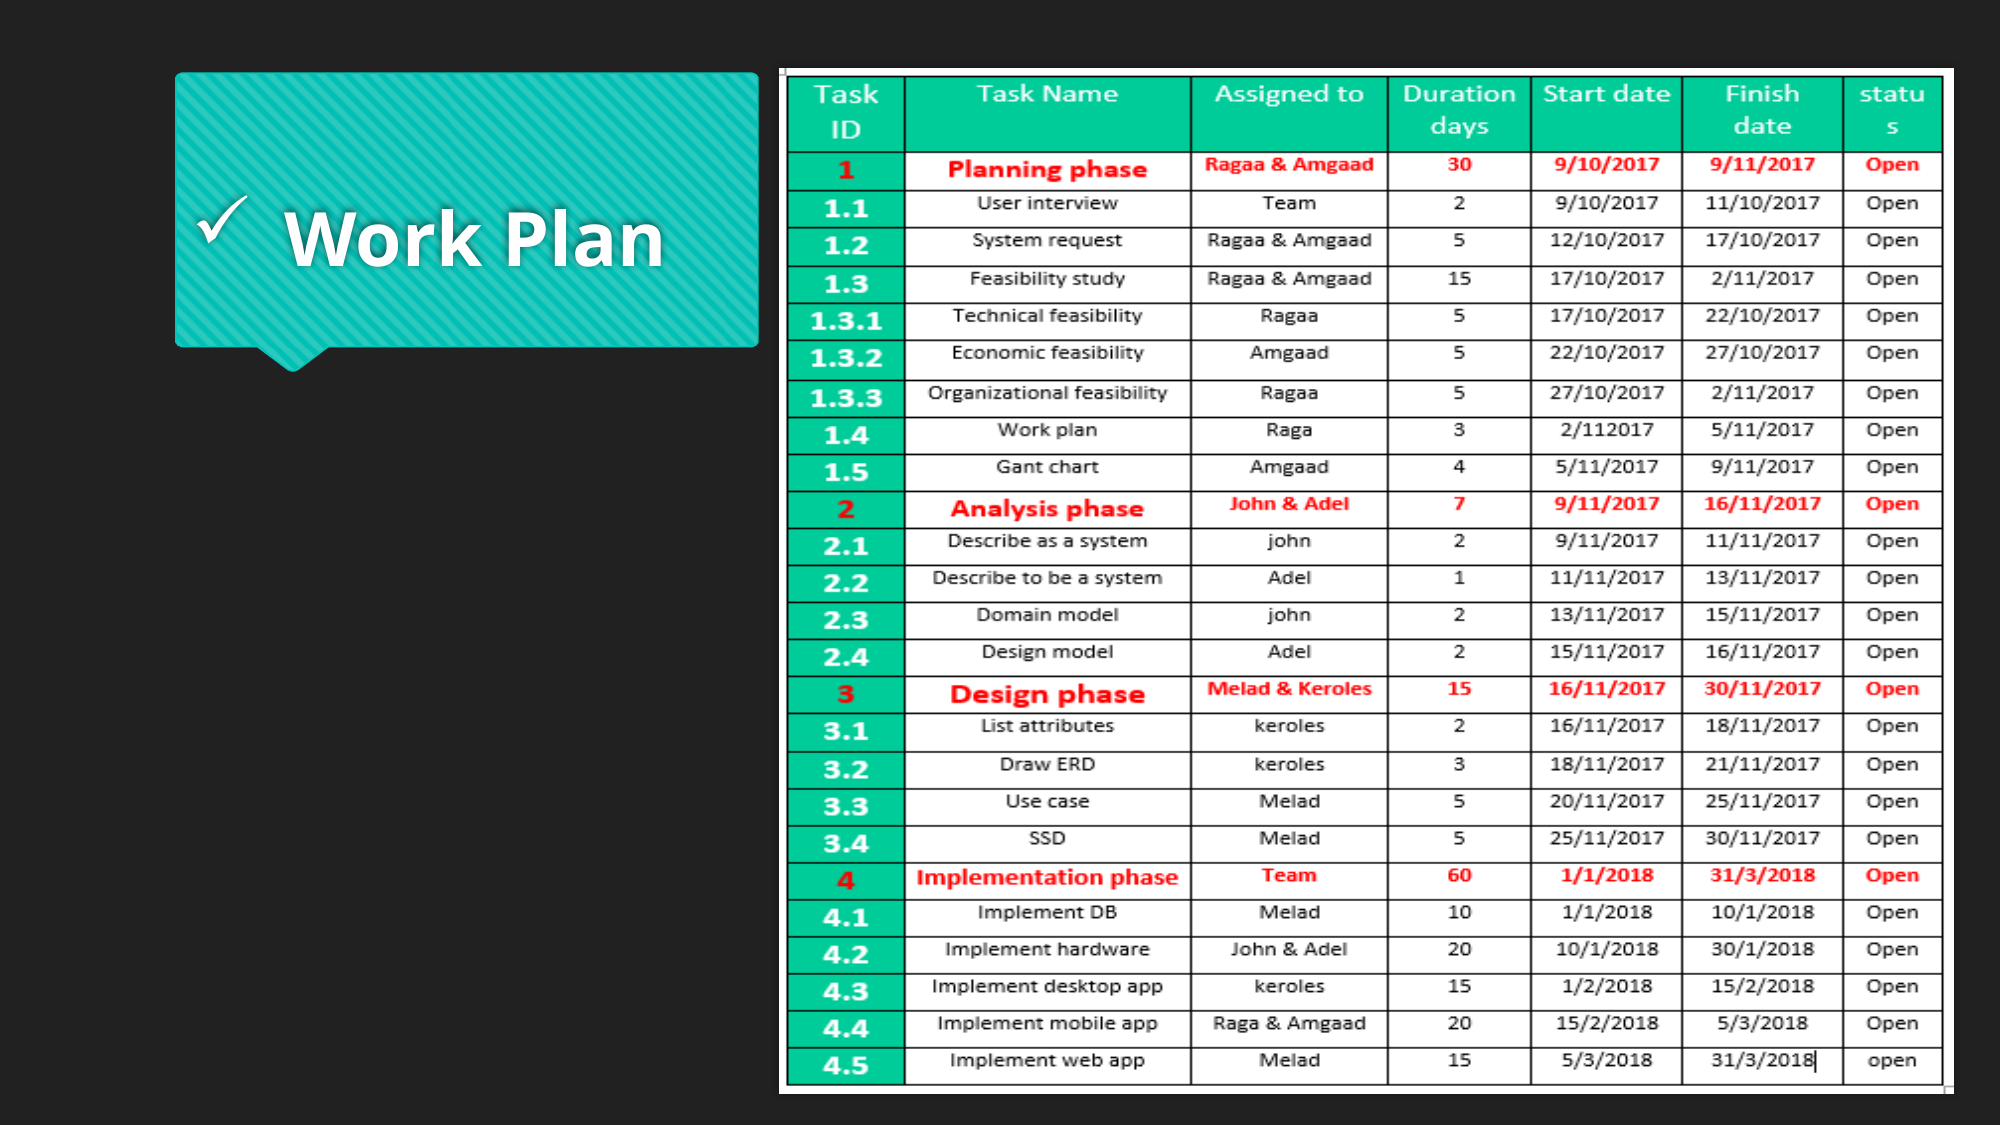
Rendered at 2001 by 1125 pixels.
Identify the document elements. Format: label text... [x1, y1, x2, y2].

title Work Plan [176, 73, 758, 339]
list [779, 68, 1954, 1094]
